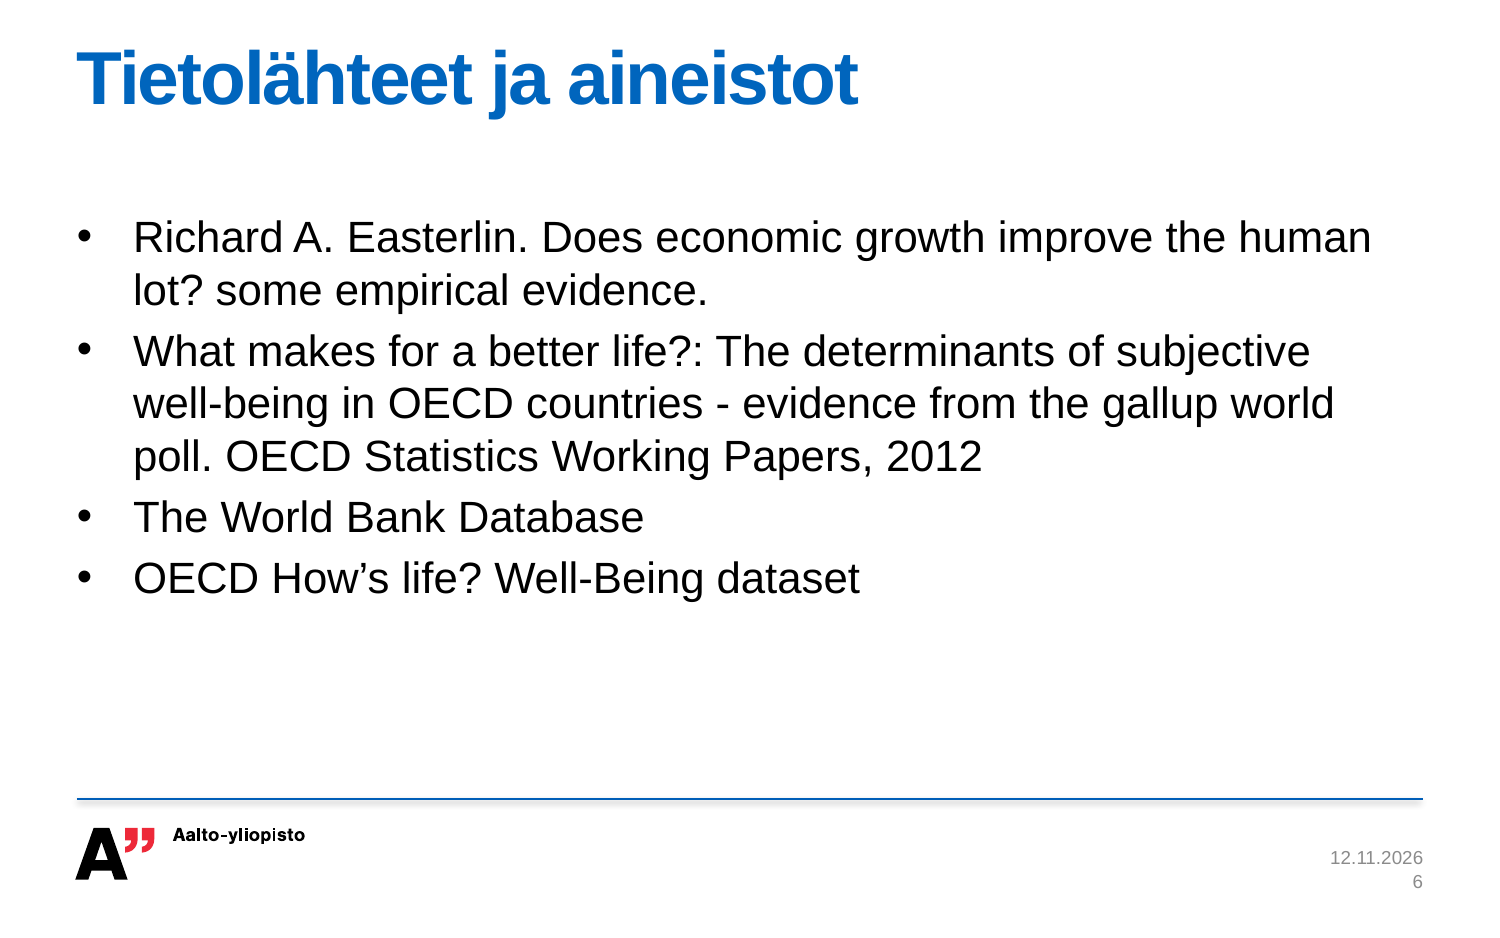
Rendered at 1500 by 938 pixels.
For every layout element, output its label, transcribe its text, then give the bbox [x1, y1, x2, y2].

slide_number 6 [829, 870, 1424, 893]
title Tietolähteet ja aineistot [76, 43, 1424, 207]
list Richard A. Easterlin. Does economic growth improve the human lot? some empirical evidence. What makes for a better life?: The determinants of subjective well-being in OECD countries - evidence from the gallup world poll. OECD Statistics Working Papers, 2012 The World Bank Database OECD How’s life? Well-Being dataset [76, 208, 1424, 755]
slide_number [829, 844, 1424, 870]
